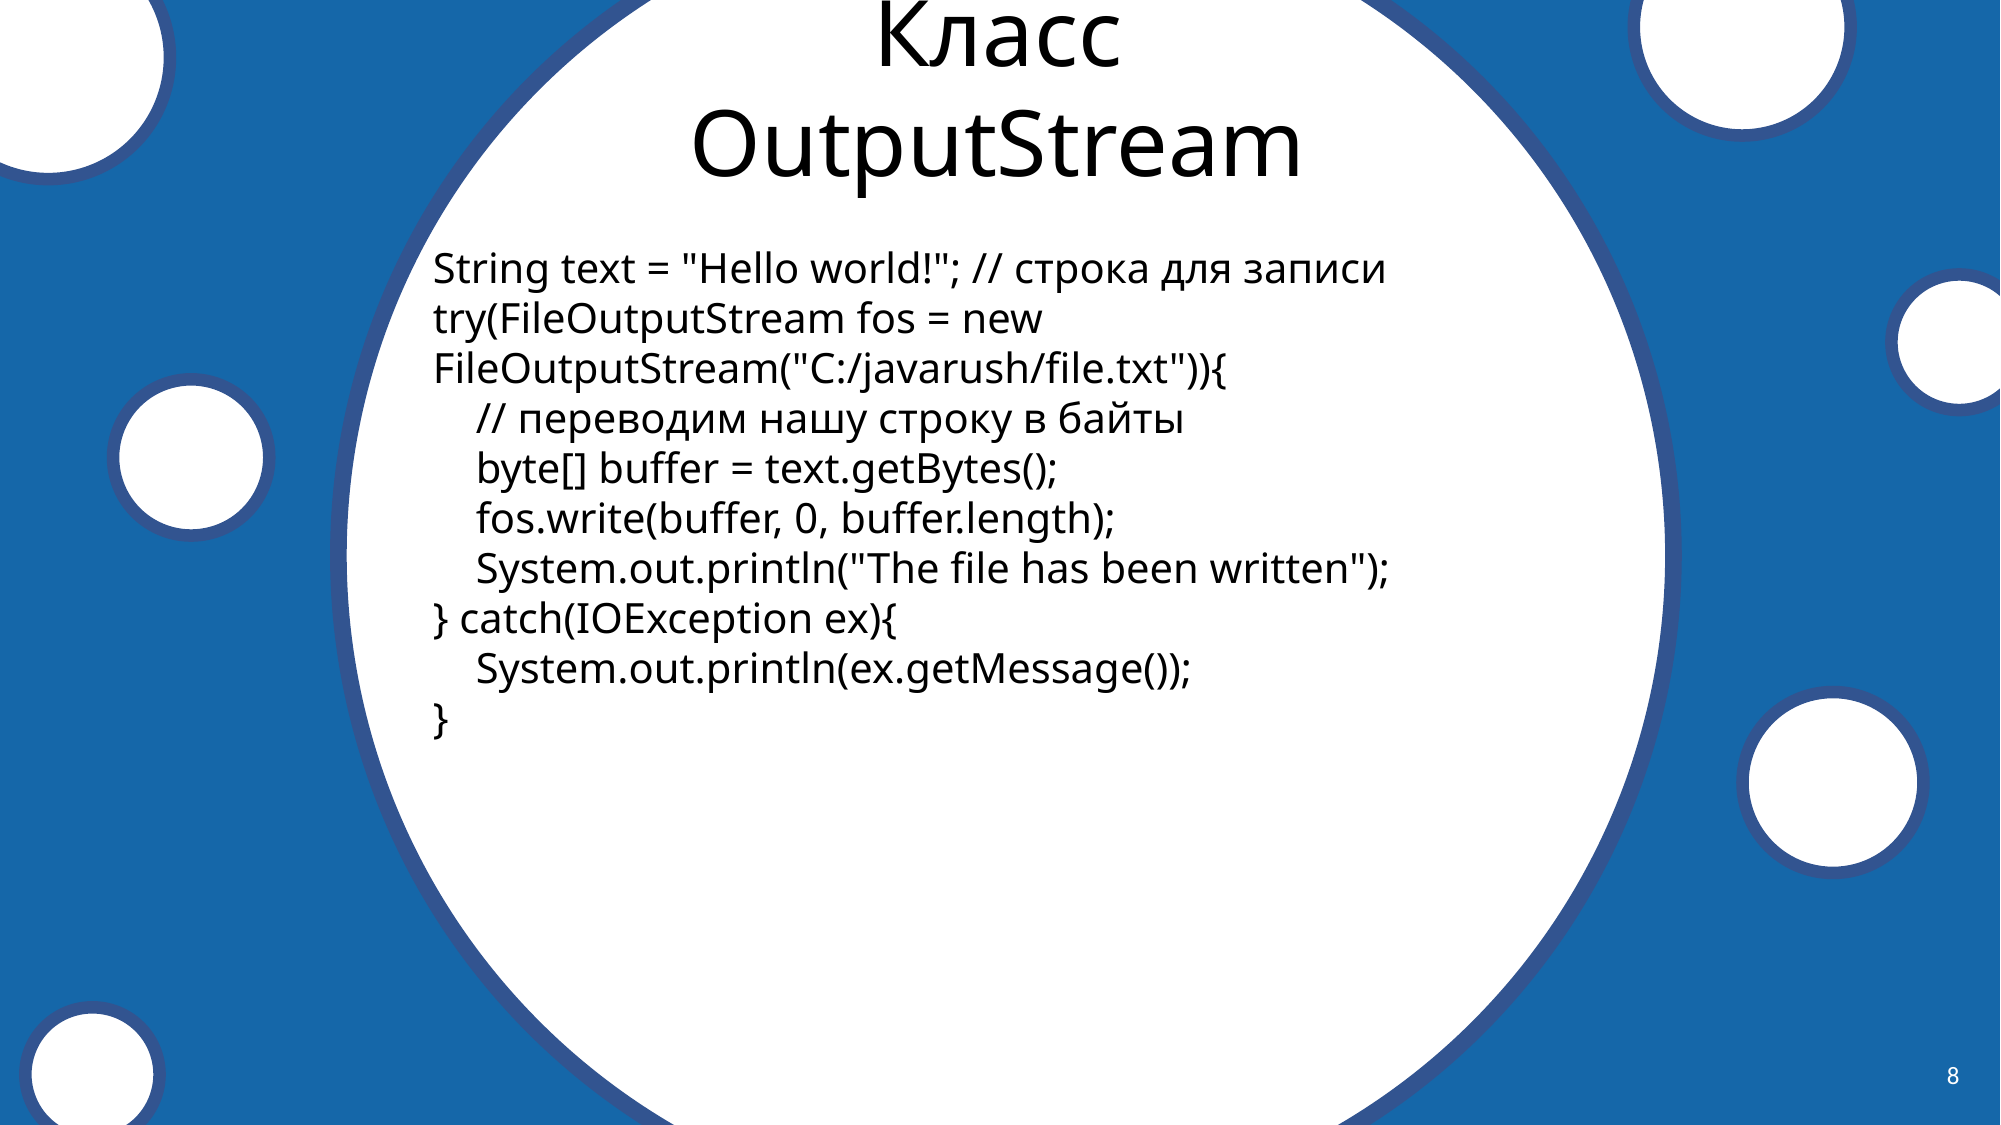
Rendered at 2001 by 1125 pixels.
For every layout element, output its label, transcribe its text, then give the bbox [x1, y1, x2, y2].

slide_number 8 [1524, 1044, 1975, 1105]
text_box [1890, 273, 2000, 412]
text_box [337, 237, 1675, 1125]
text_box [0, 0, 171, 181]
text_box [1741, 690, 1925, 874]
text_box [419, 0, 1593, 234]
text_box [24, 1006, 161, 1125]
text_box [111, 378, 271, 537]
text_box Класс OutputStream [618, 0, 1378, 202]
text_box [1632, 0, 1852, 137]
text_box String text = "Hello world!"; // строка для записи try(FileOutputStream fos = new FileOutputStream("C:/javarush/file.txt")){ // переводим нашу строку в байты byte[] buffer = text.getBytes(); fos.write(buffer, 0, buffer.length); System.out.println("The file has been written"); } catch(IOException ex){ System.out.println(ex.getMessage()); } [418, 234, 1600, 750]
text_box API [389, 883, 670, 989]
